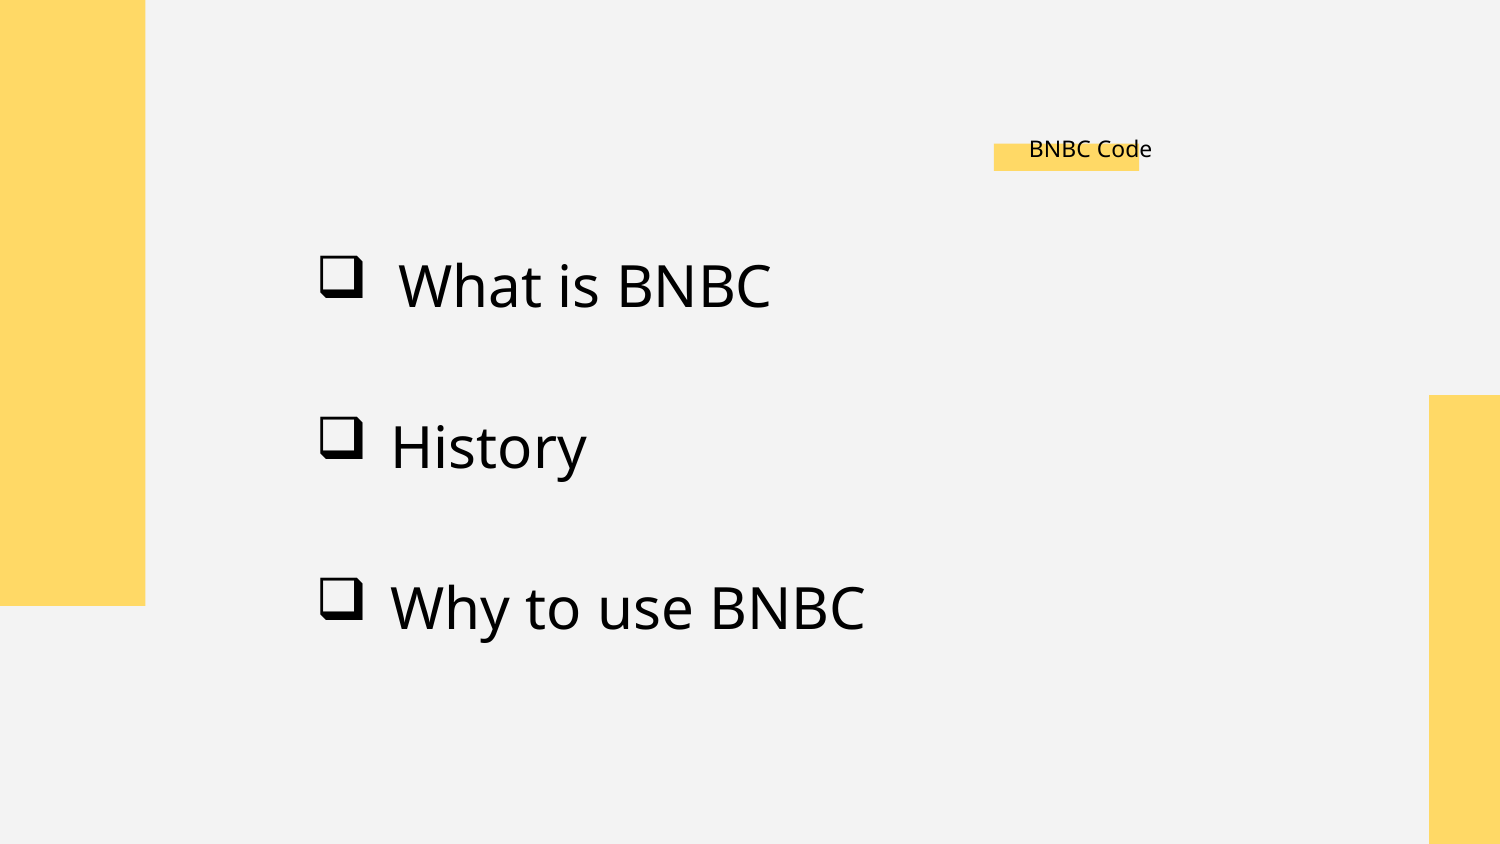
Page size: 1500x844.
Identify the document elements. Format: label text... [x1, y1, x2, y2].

title BNBC Code [356, 120, 1387, 177]
text_box [0, 0, 146, 606]
subtitle What is BNBC History Why to use BNBC [300, 224, 1200, 675]
text_box [1429, 395, 1500, 844]
